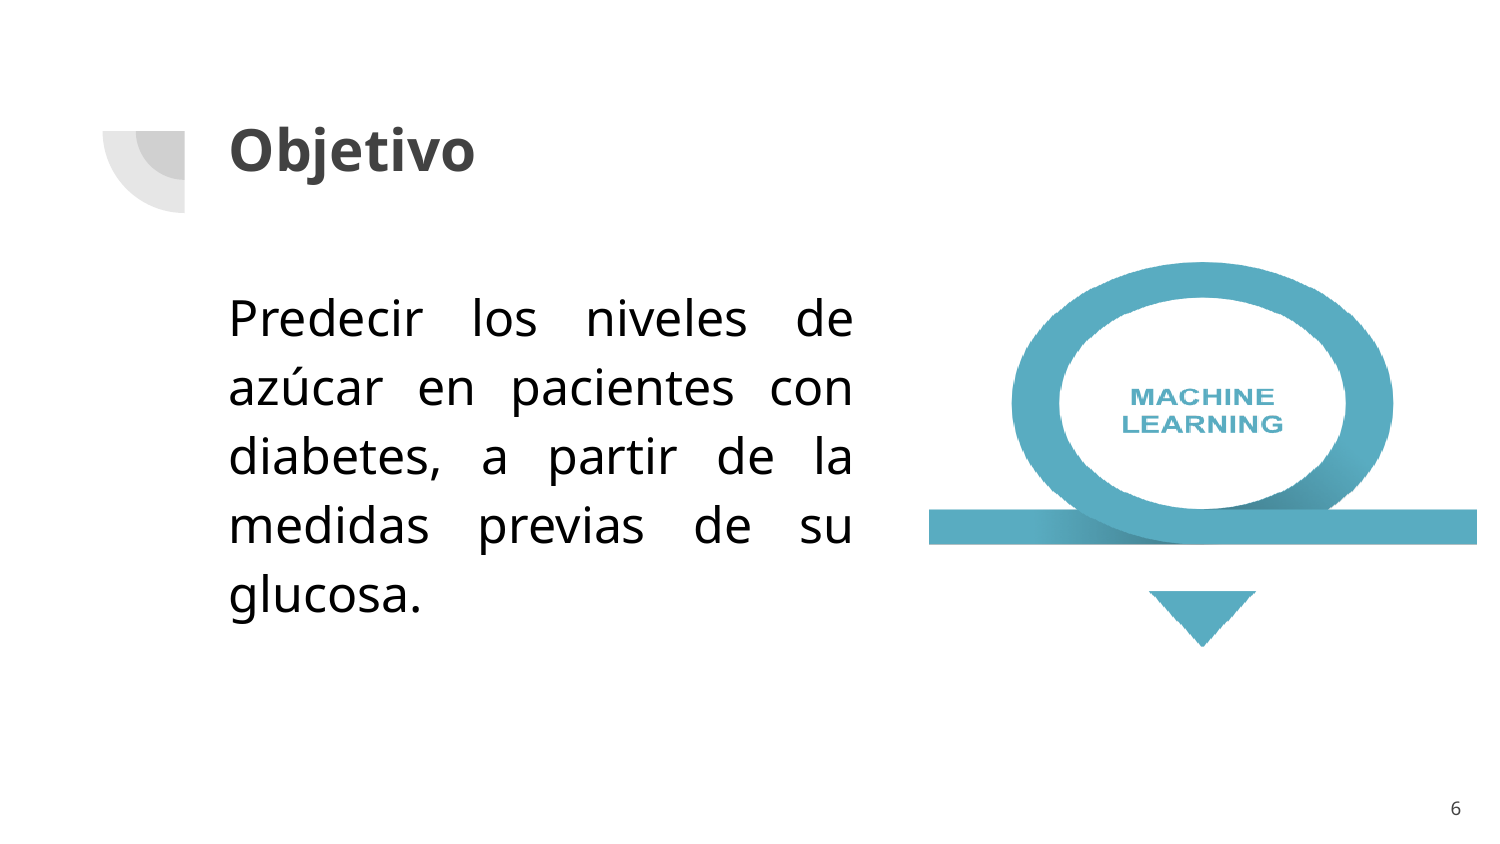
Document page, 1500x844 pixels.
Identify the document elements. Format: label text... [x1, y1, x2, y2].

slide_number ‹#› [1386, 777, 1477, 842]
picture [928, 261, 1477, 647]
list Predecir los niveles de azúcar en pacientes con diabetes, a partir de la medidas previas de su glucosa. [213, 262, 870, 662]
title Objetivo [213, 98, 1368, 263]
